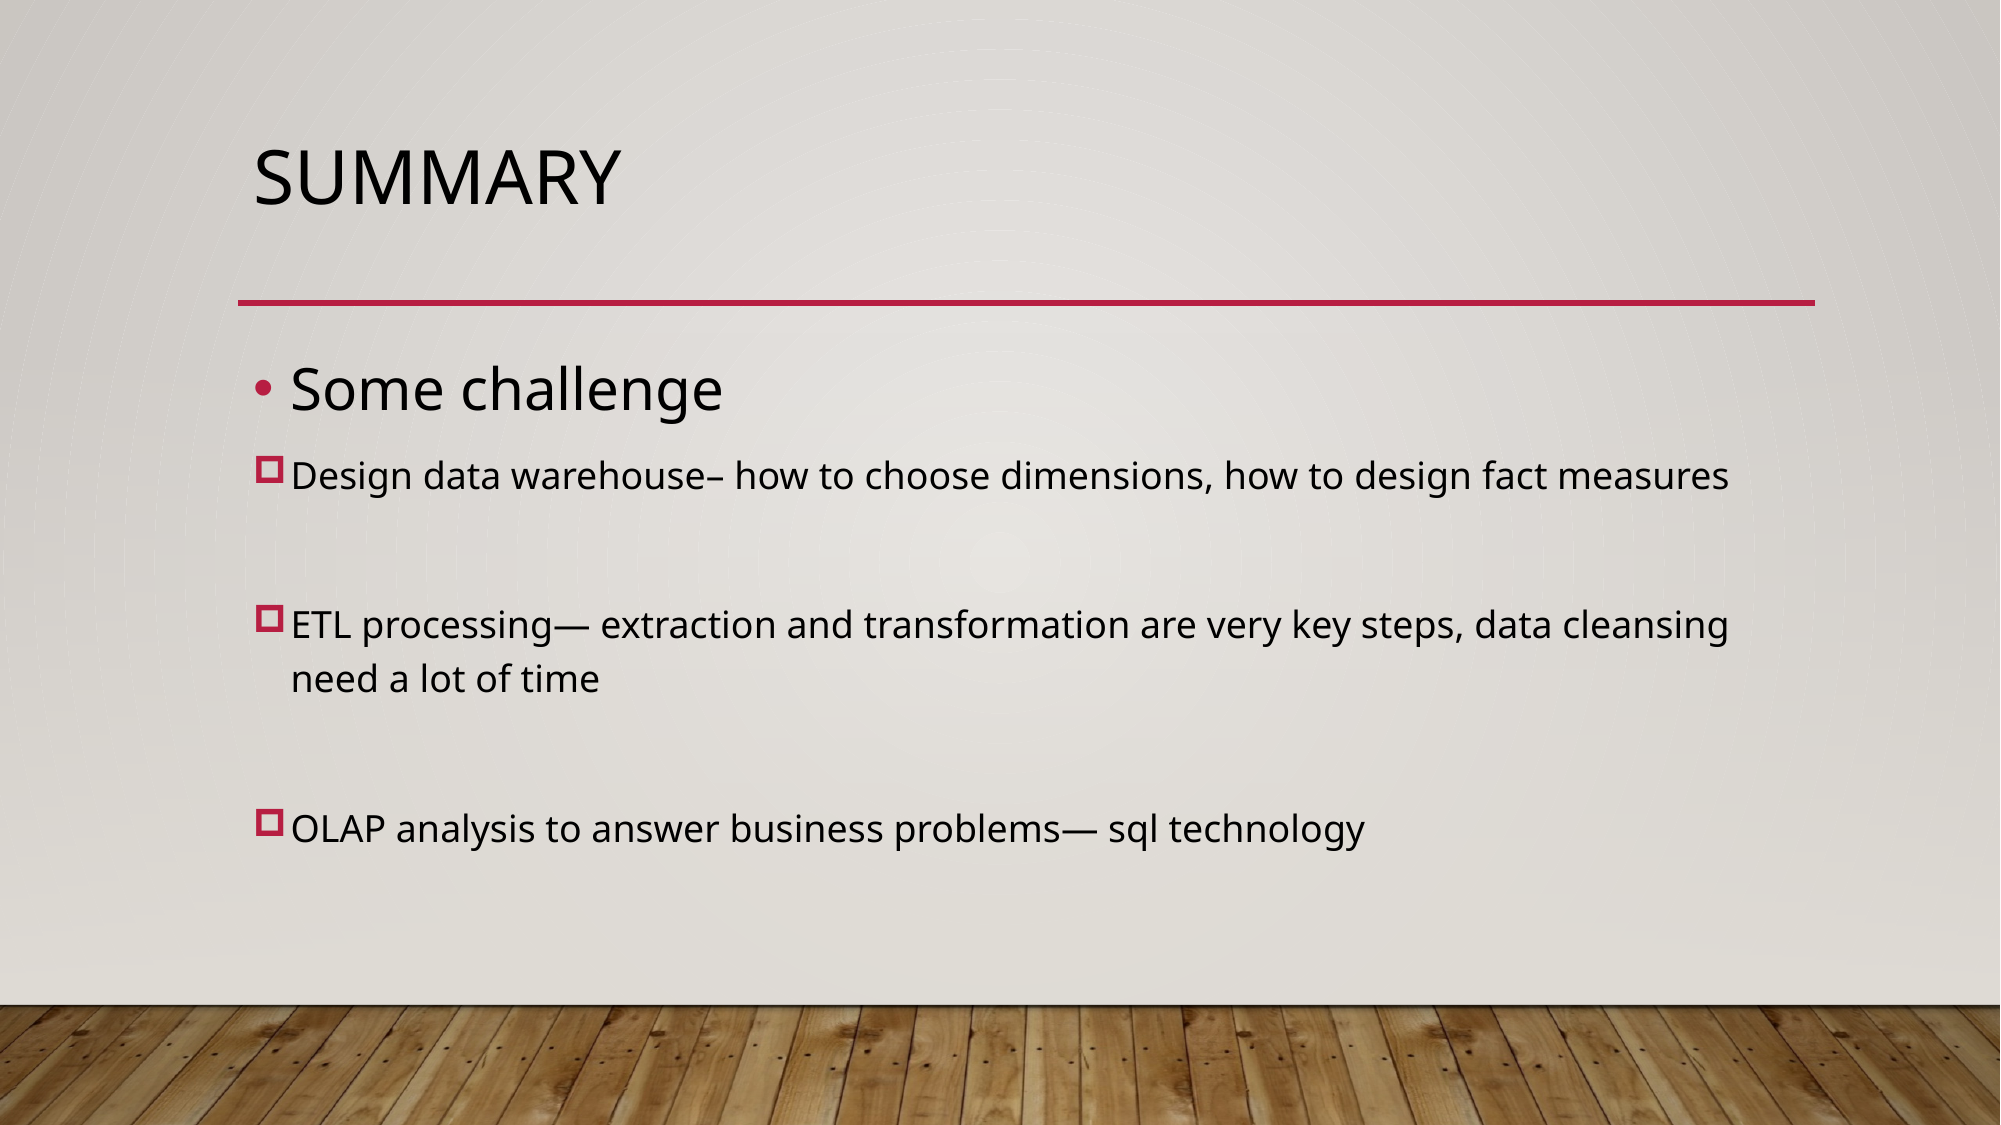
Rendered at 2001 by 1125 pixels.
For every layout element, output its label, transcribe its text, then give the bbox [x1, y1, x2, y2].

list Some challenge Design data warehouse– how to choose dimensions, how to design fact measures ETL processing— extraction and transformation are very key steps, data cleansing need a lot of time OLAP analysis to answer business problems— sql technology [238, 330, 1814, 897]
title SuMMARY [238, 131, 1814, 305]
picture [0, 1005, 2000, 1125]
